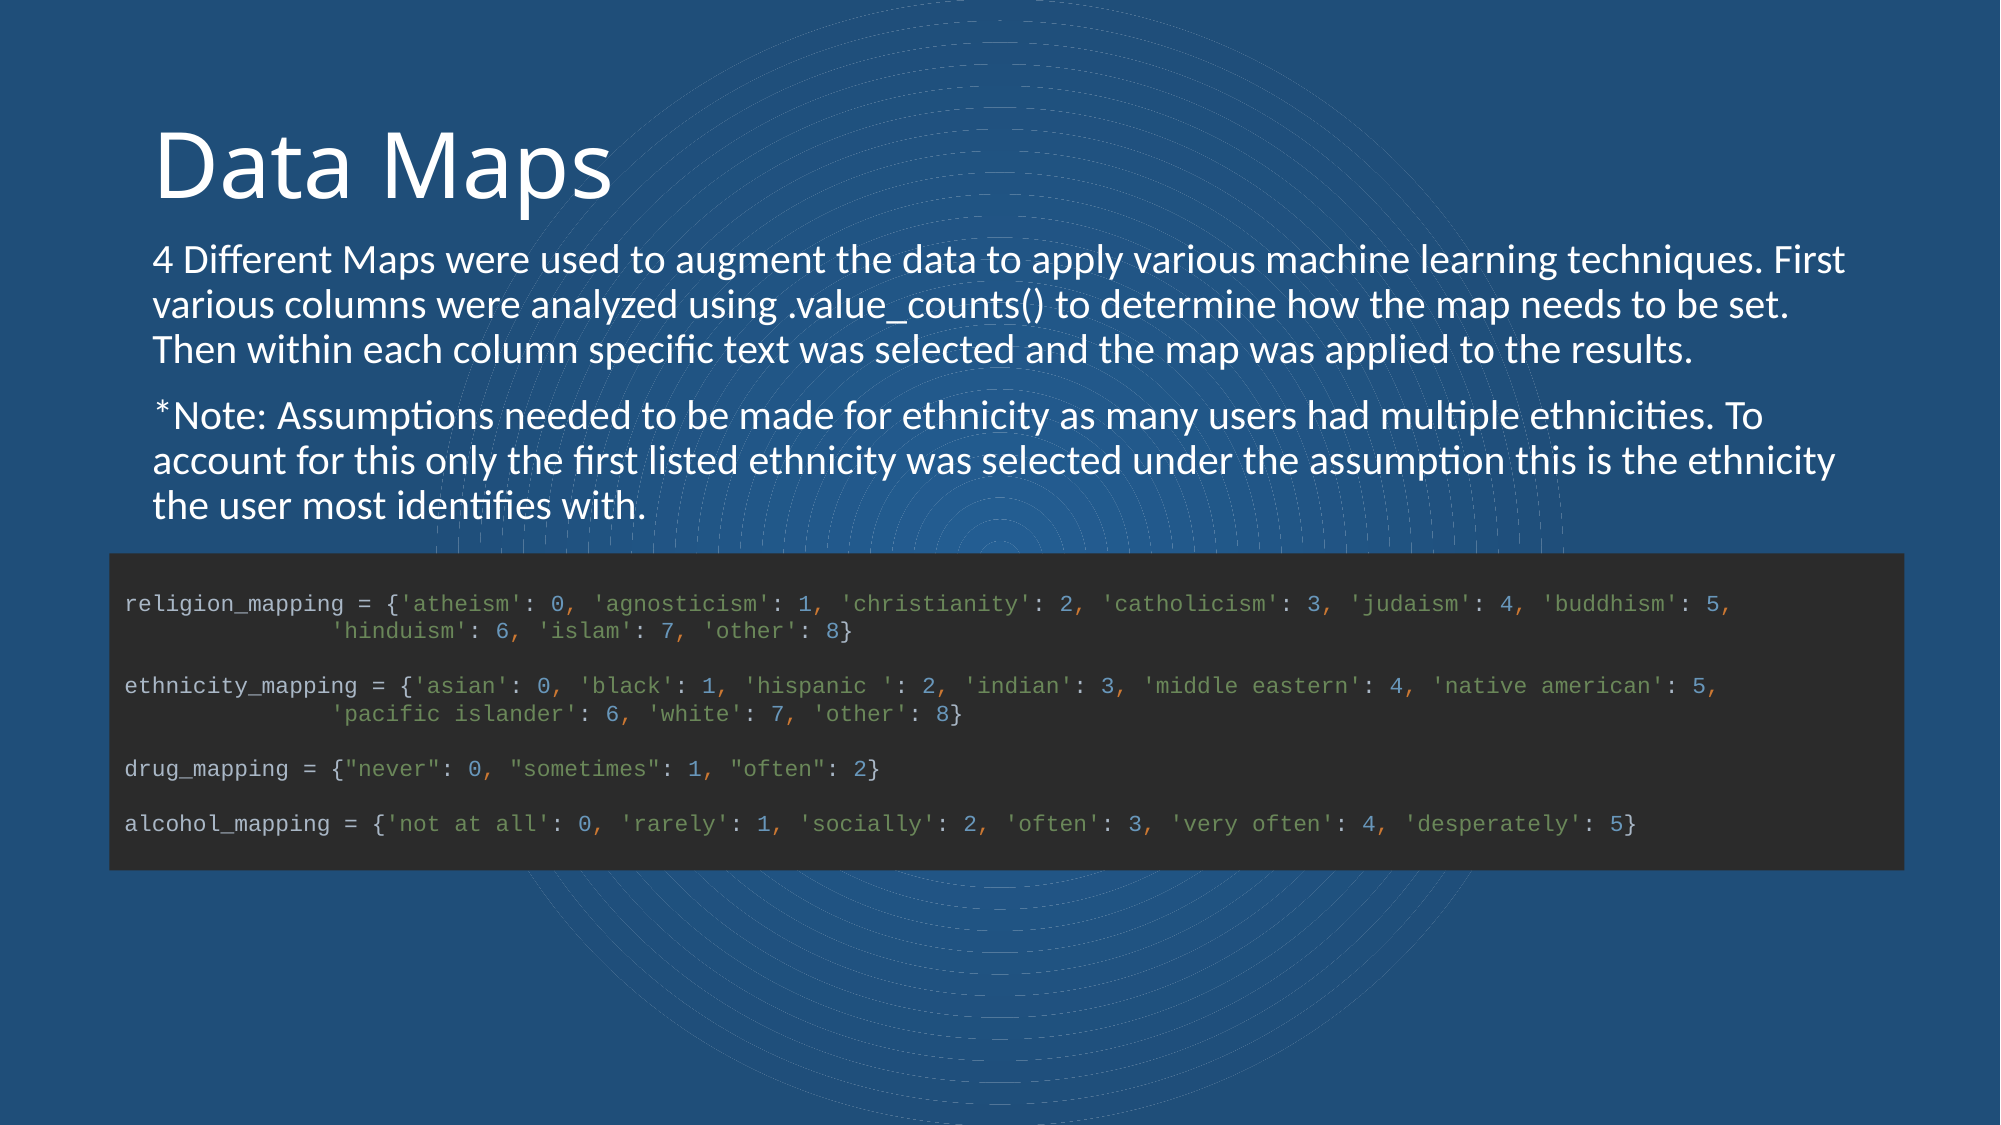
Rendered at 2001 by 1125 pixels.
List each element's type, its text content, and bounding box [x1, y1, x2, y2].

list 4 Different Maps were used to augment the data to apply various machine learning techniques. First various columns were analyzed using .value_counts() to determine how the map needs to be set. Then within each column specific text was selected and the map was applied to the results. *Note: Assumptions needed to be made for ethnicity as many users had multiple ethnicities. To account for this only the first listed ethnicity was selected under the assumption this is the ethnicity the user most identifies with. [137, 229, 1863, 593]
text_box religion_mapping = {'atheism': 0, 'agnosticism': 1, 'christianity': 2, 'catholicism': 3, 'judaism': 4, 'buddhism': 5, 'hinduism': 6, 'islam': 7, 'other': 8} ethnicity_mapping = {'asian': 0, 'black': 1, 'hispanic ': 2, 'indian': 3, 'middle eastern': 4, 'native american': 5, 'pacific islander': 6, 'white': 7, 'other': 8} drug_mapping = {"never": 0, "sometimes": 1, "often": 2} alcohol_mapping = {'not at all': 0, 'rarely': 1, 'socially': 2, 'often': 3, 'very often': 4, 'desperately': 5} [109, 553, 1905, 871]
title Data Maps [137, 59, 1863, 229]
